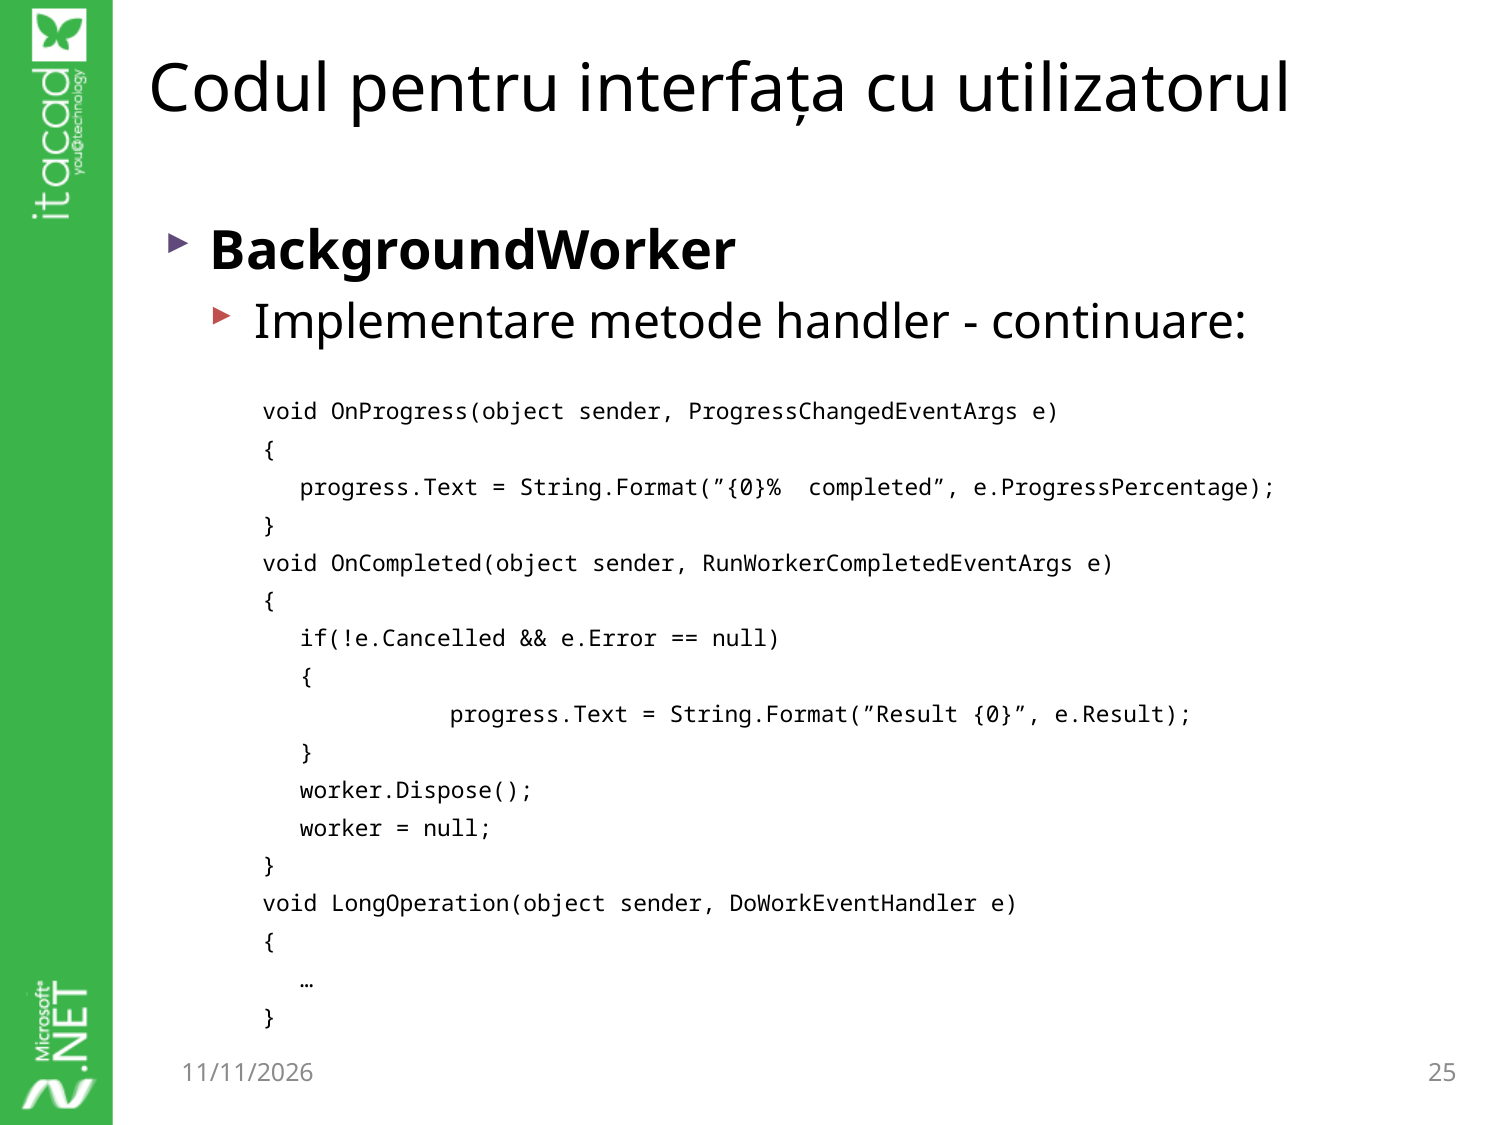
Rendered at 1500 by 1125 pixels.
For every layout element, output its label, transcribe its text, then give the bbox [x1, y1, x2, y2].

title Codul pentru interfața cu utilizatorul [134, 37, 1485, 150]
picture [0, 0, 1500, 1125]
slide_number 25 [1400, 1042, 1485, 1103]
list BackgroundWorker Implementare metode handler - continuare: void OnProgress(object sender, ProgressChangedEventArgs e) { progress.Text = String.Format(”{0}% completed”, e.ProgressPercentage); } void OnCompleted(object sender, RunWorkerCompletedEventArgs e) { if(!e.Cancelled && e.Error == null) { progress.Text = String.Format(”Result {0}”, e.Result); } worker.Dispose(); worker = null; } void LongOperation(object sender, DoWorkEventHandler e) { … } [150, 130, 1500, 941]
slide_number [139, 1042, 356, 1103]
